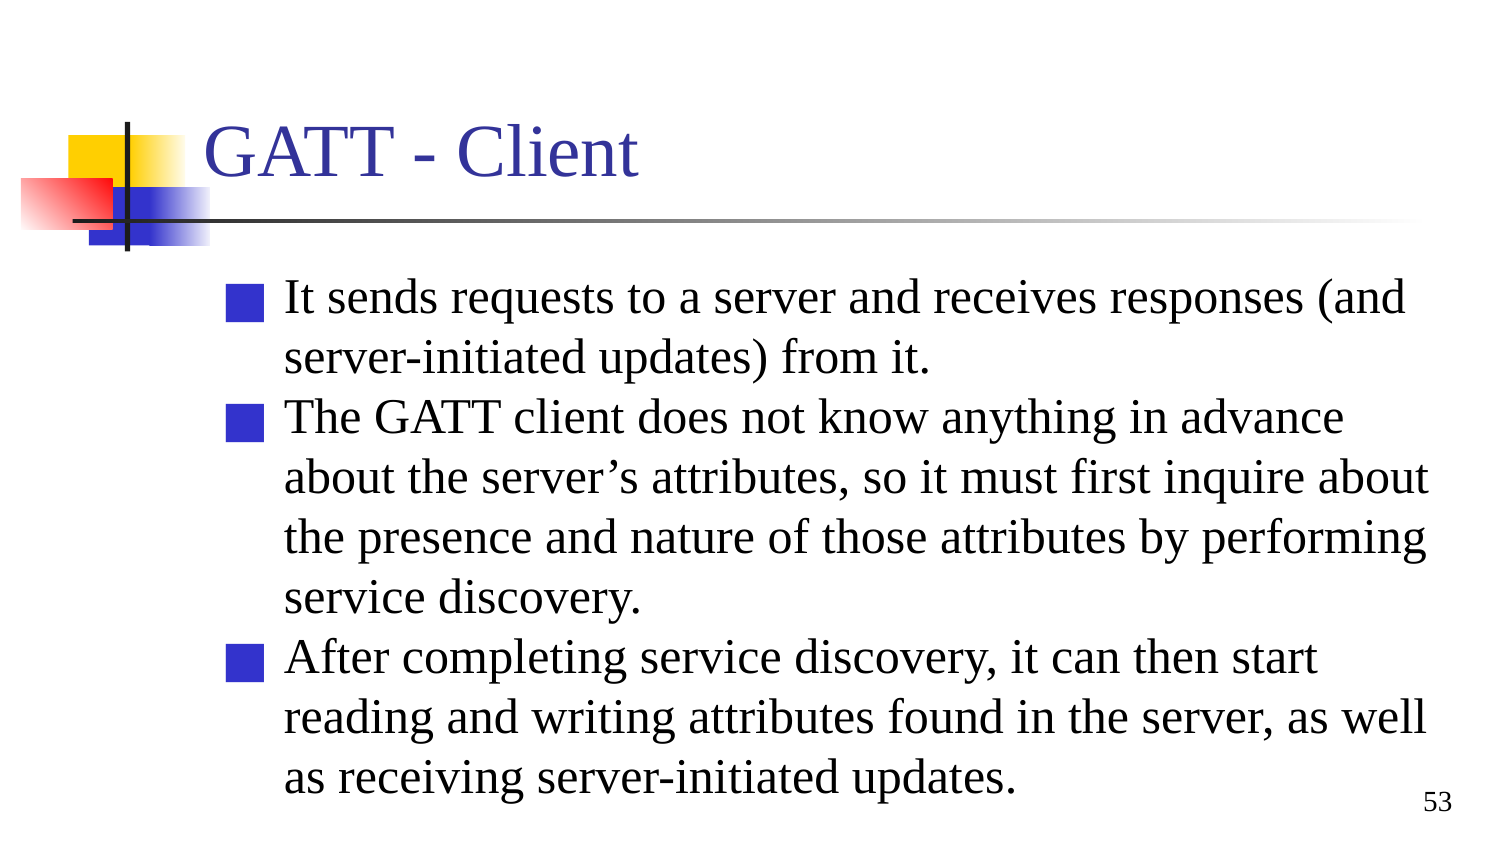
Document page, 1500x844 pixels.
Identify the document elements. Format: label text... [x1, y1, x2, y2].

list It sends requests to a server and receives responses (and server-initiated updates) from it. The GATT client does not know anything in advance about the server’s attributes, so it must first inquire about the presence and nature of those attributes by performing service discovery. After completing service discovery, it can then start reading and writing attributes found in the server, as well as receiving server-initiated updates. [193, 248, 1469, 755]
title GATT - Client [188, 26, 1468, 207]
slide_number 53 [1155, 768, 1468, 825]
